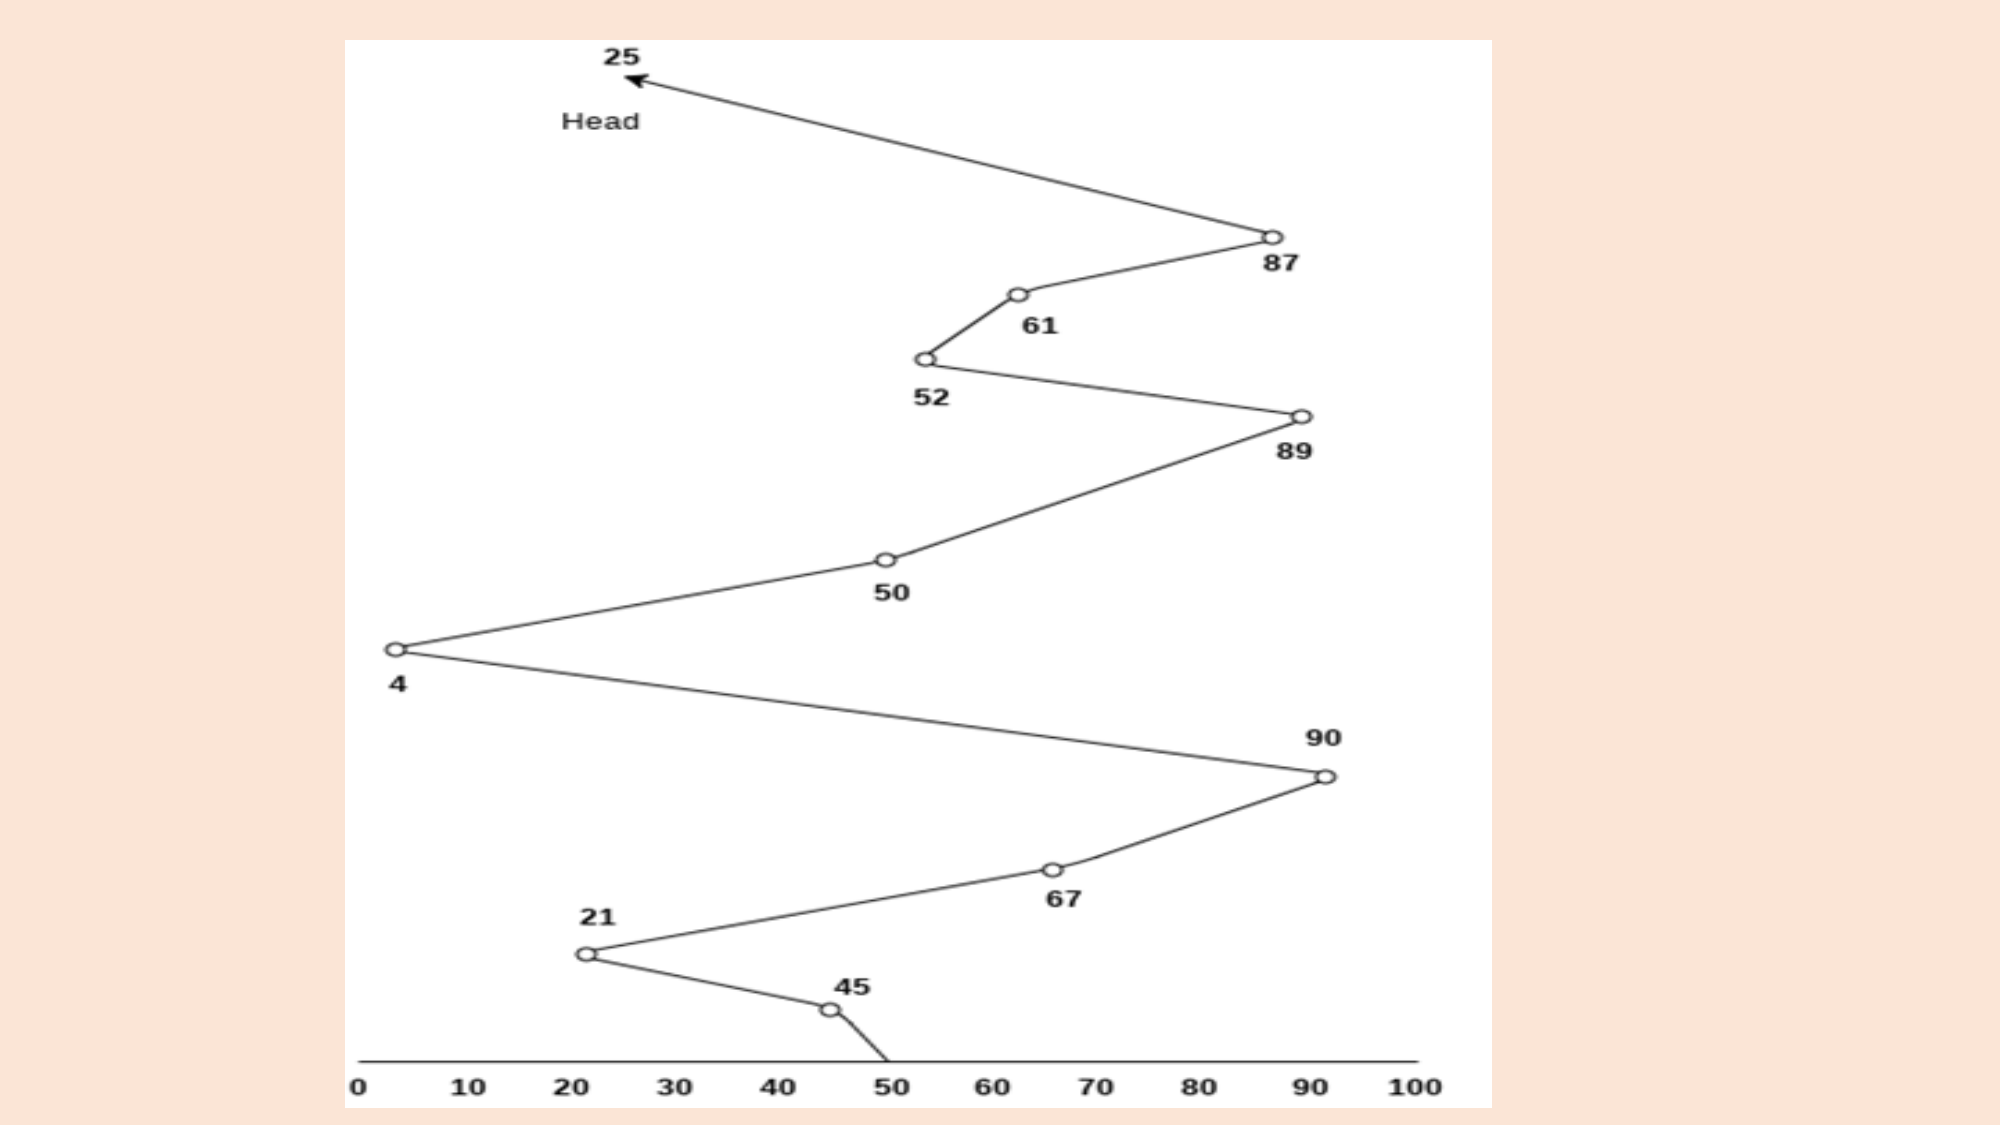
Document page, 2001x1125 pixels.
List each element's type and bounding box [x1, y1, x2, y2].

picture [345, 40, 1492, 1108]
